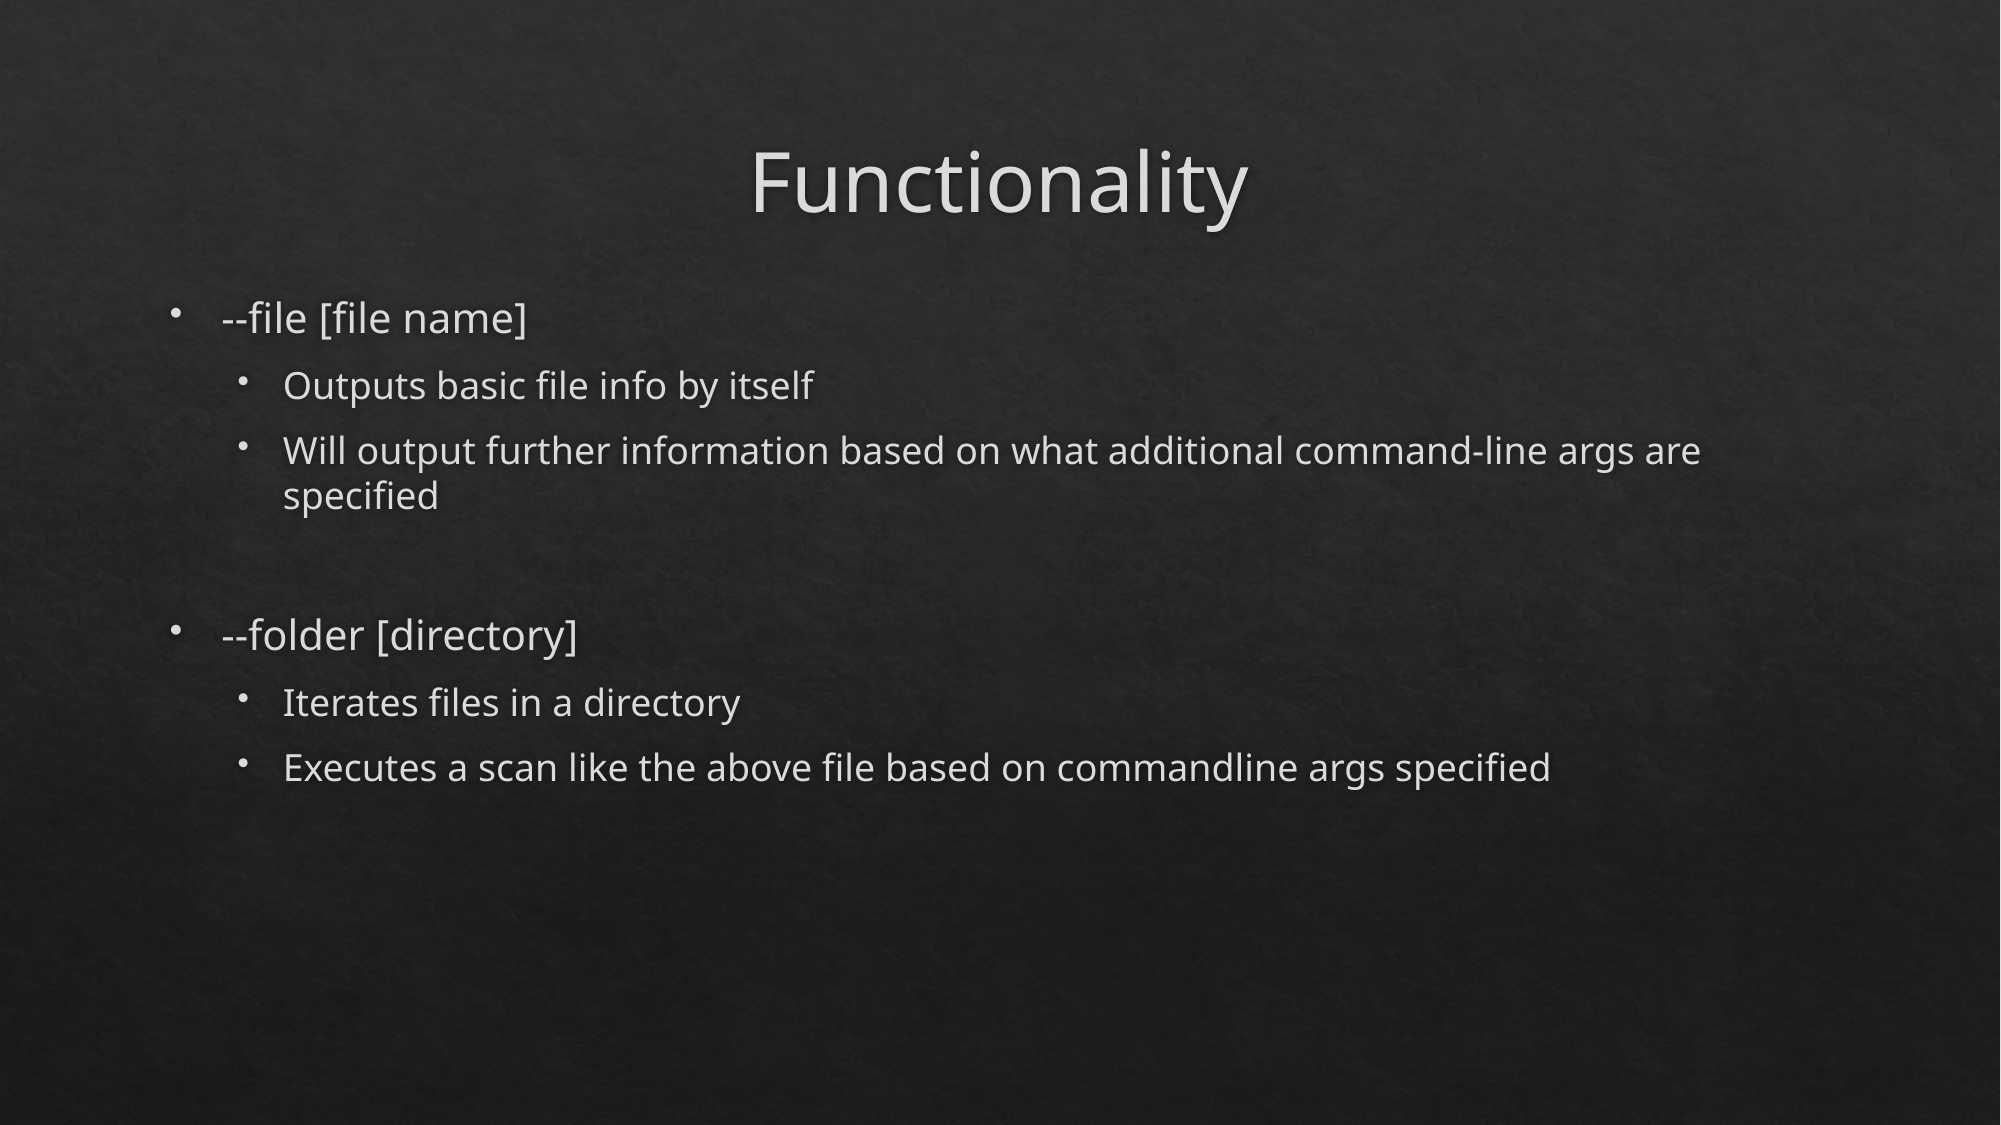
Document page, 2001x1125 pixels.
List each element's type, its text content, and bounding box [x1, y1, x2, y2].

title Functionality [149, 99, 1849, 260]
list --file [file name] Outputs basic file info by itself Will output further information based on what additional command-line args are specified --folder [directory] Iterates files in a directory Executes a scan like the above file based on commandline args specified [149, 284, 1849, 950]
